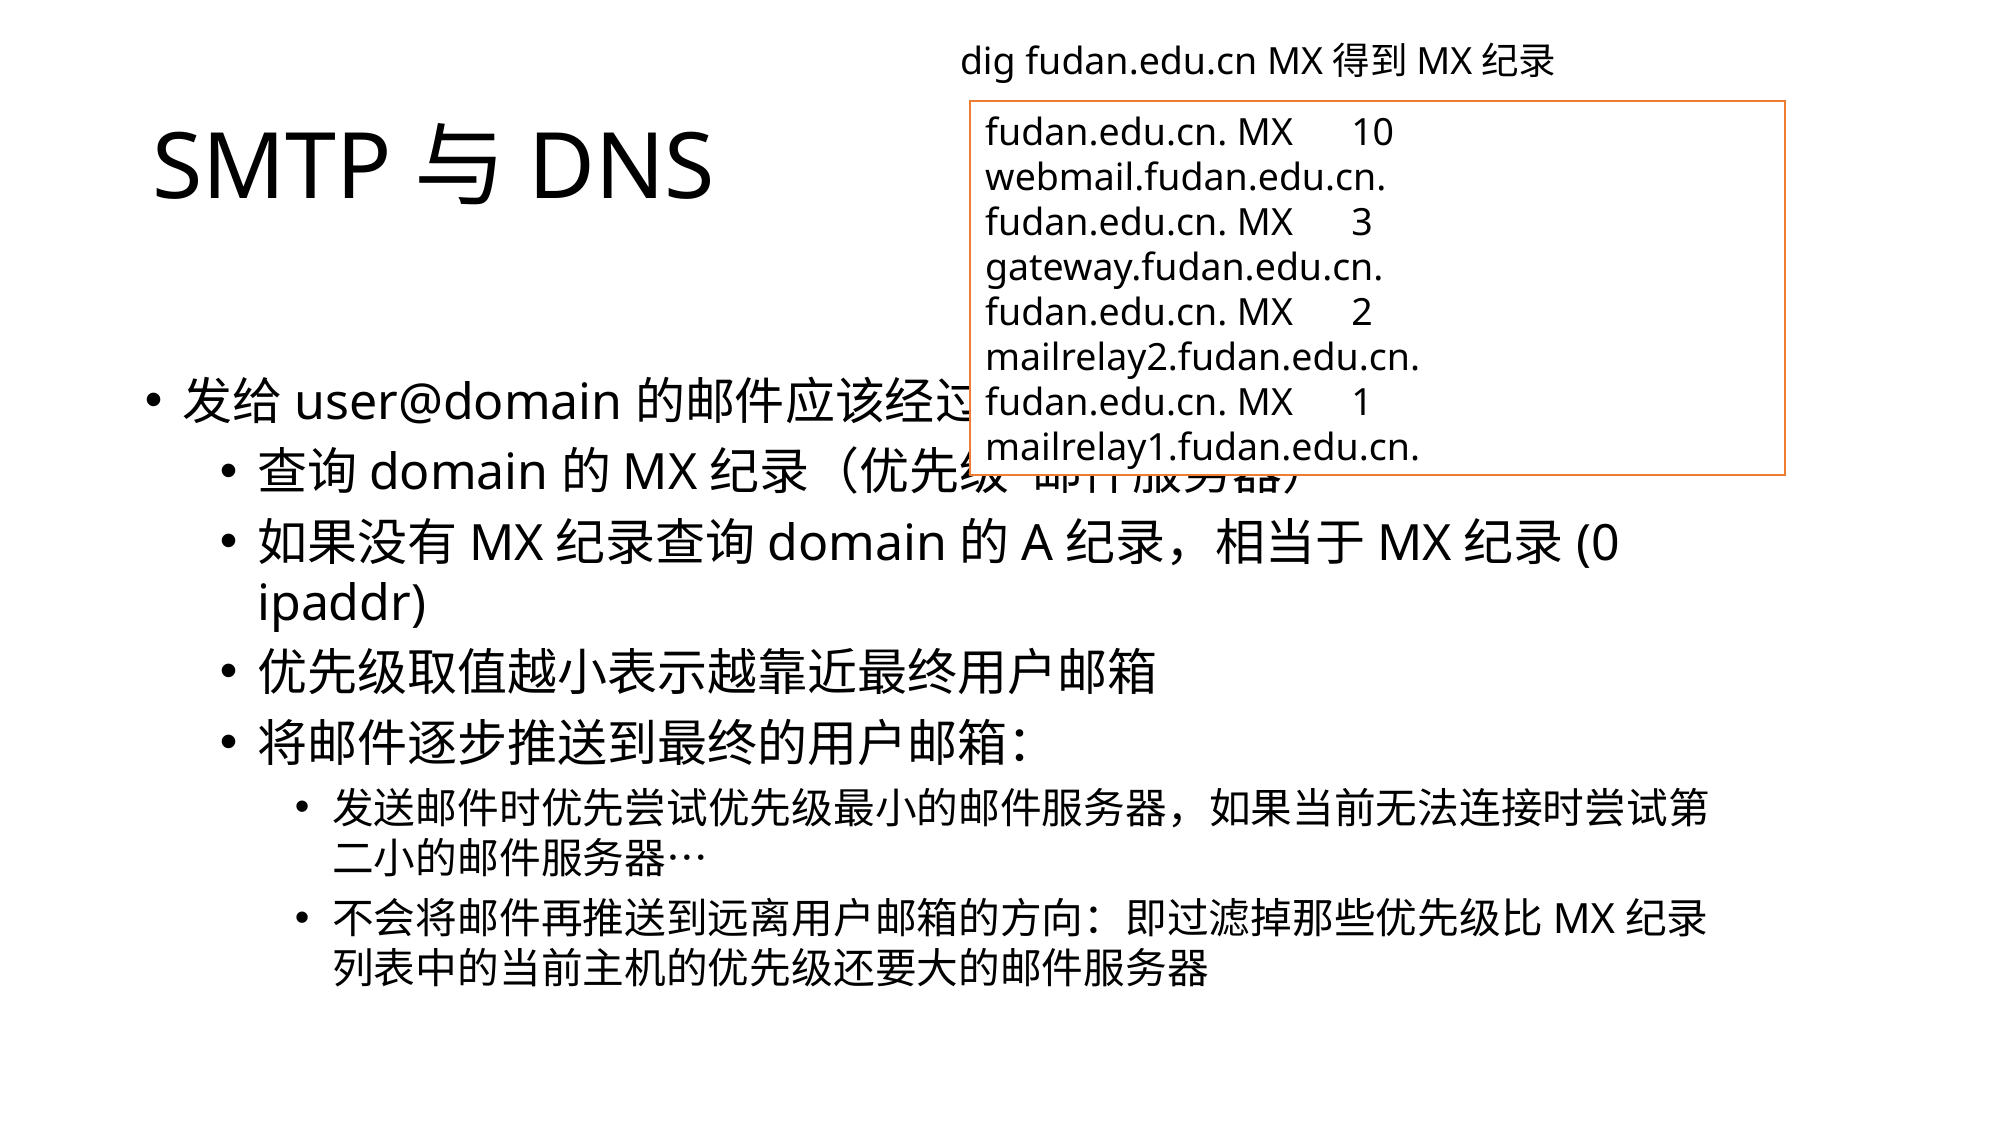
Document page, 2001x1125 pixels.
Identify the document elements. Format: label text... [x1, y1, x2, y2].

title SMTP与DNS [137, 59, 1863, 278]
text_box [33, 879, 1755, 1094]
text_box dig fudan.edu.cn MX得到MX纪录 [945, 29, 1580, 90]
text_box fudan.edu.cn. MX 10 webmail.fudan.edu.cn. fudan.edu.cn. MX 3 gateway.fudan.edu.cn. fudan.edu.cn. MX 2 mailrelay2.fudan.edu.cn. fudan.edu.cn. MX 1 mailrelay1.fudan.edu.cn. [969, 100, 1786, 476]
list 发给user@domain的邮件应该经过哪些邮件服务器？ 查询domain的MX纪录（优先级 邮件服务器） 如果没有MX纪录查询domain的A纪录，相当于MX纪录(0 ipaddr) 优先级取值越小表示越靠近最终用户邮箱 将邮件逐步推送到最终的用户邮箱： 发送邮件时优先尝试优先级最小的邮件服务器，如果当前无法连接时尝试第二小的邮件服务器… 不会将邮件再推送到远离用户邮箱的方向：即过滤掉那些优先级比MX纪录列表中的当前主机的优先级还要大的邮件服务器 [129, 362, 1755, 879]
